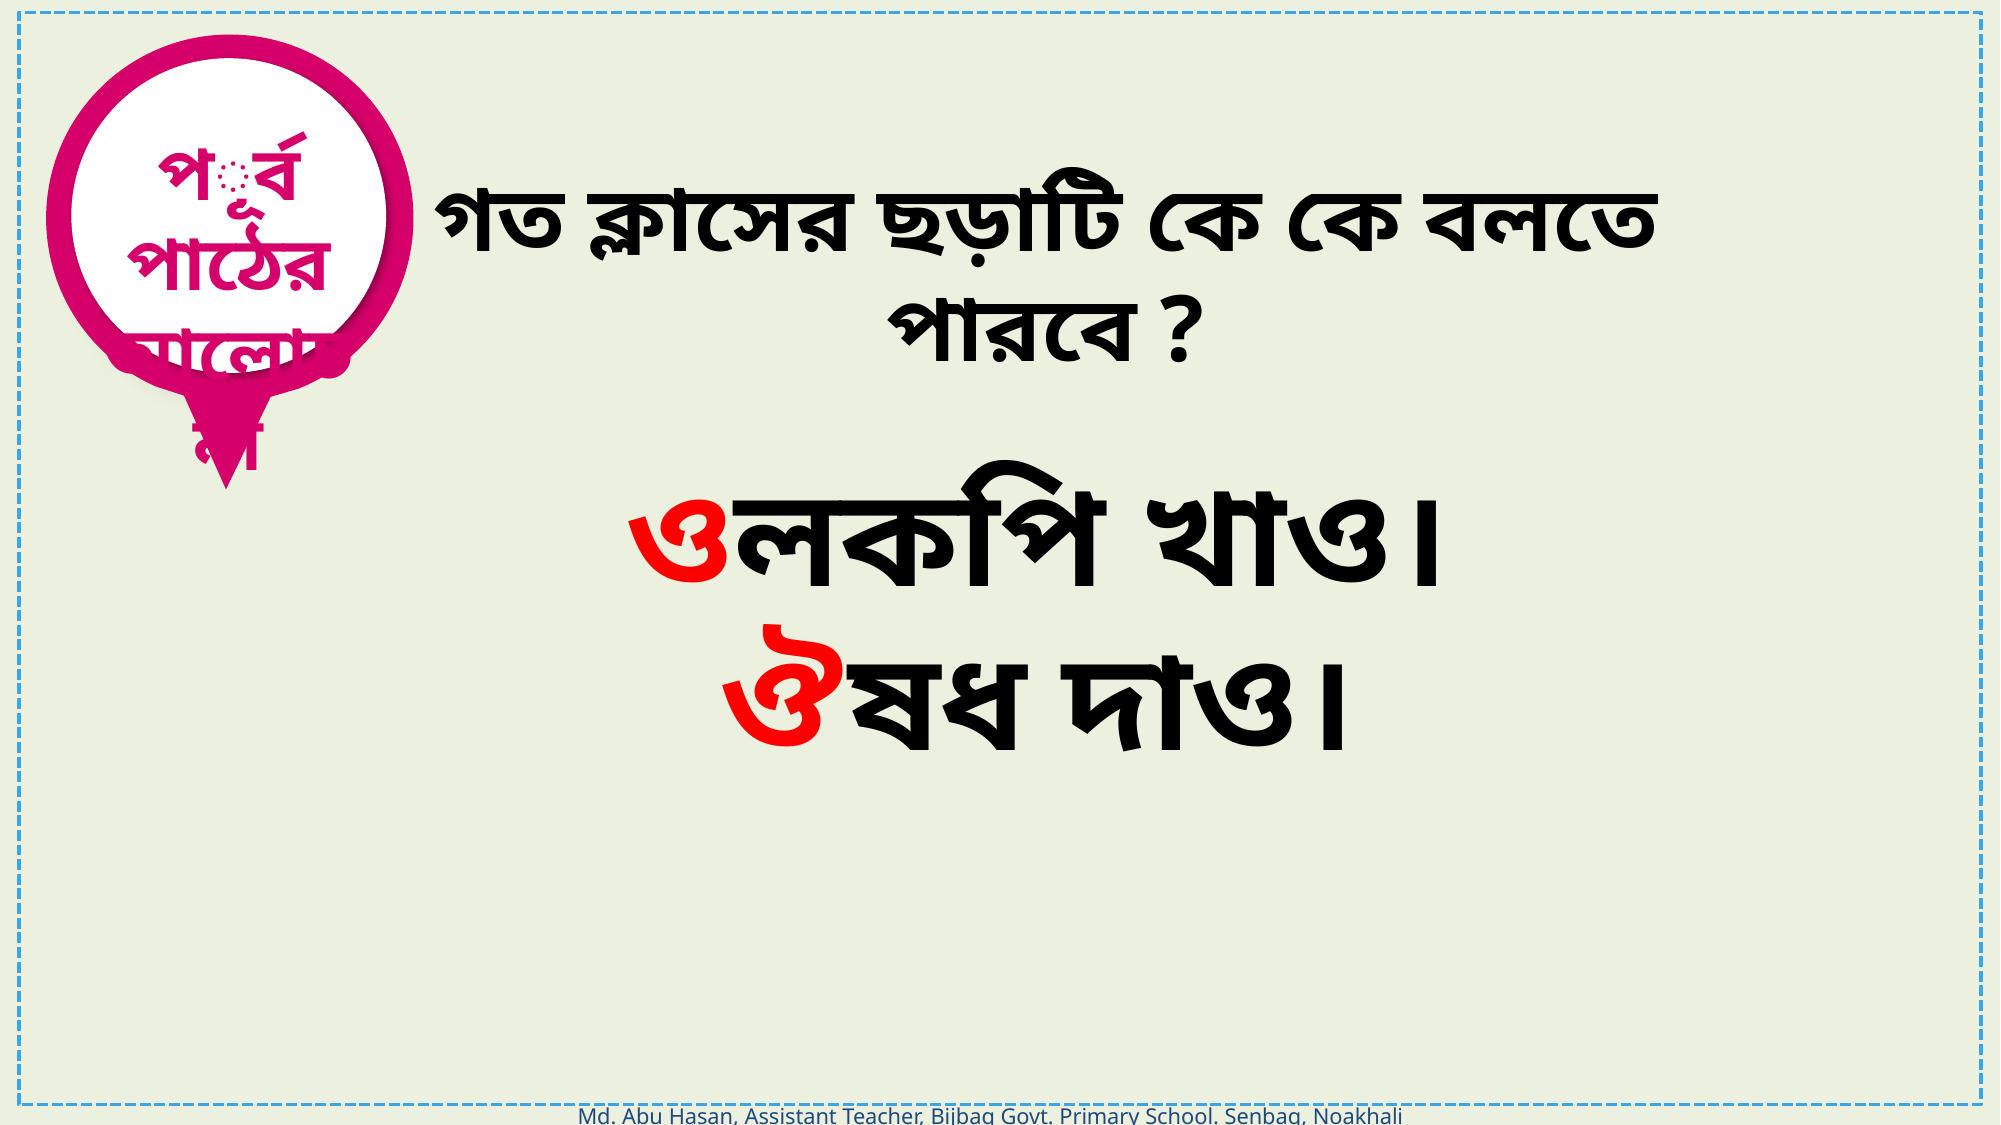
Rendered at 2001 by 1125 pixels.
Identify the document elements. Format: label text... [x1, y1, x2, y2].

text_box [17, 10, 1983, 1107]
text_box ওলকপি খাও। ঔষধ দাও। [400, 441, 1675, 786]
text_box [38, 33, 414, 489]
